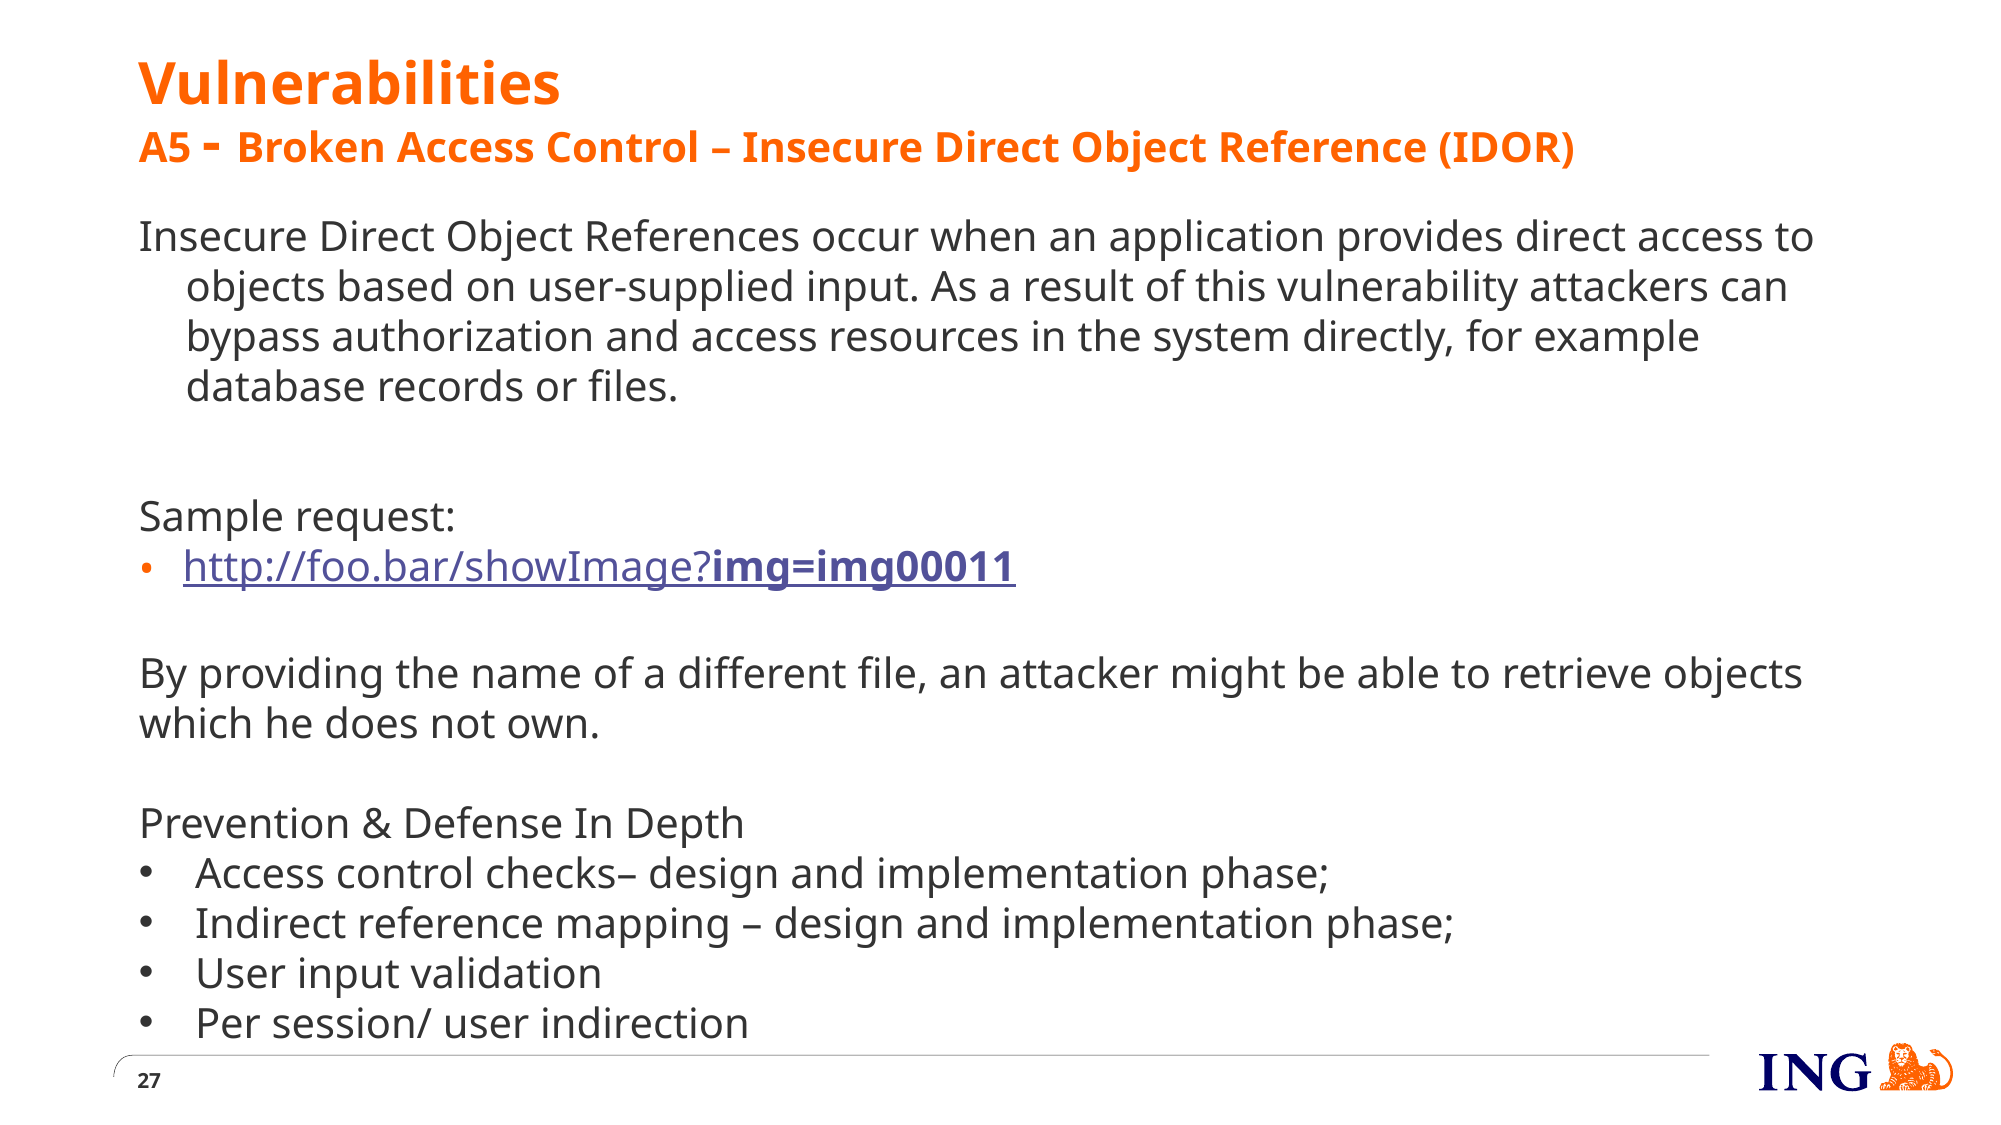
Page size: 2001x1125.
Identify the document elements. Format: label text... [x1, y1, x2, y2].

title Vulnerabilities A5 - Broken Access Control – Insecure Direct Object Reference (IDOR) [138, 46, 1860, 187]
slide_number 27 [137, 1066, 219, 1097]
list Insecure Direct Object References occur when an application provides direct access to objects based on user-supplied input. As a result of this vulnerability attackers can bypass authorization and access resources in the system directly, for example database records or files. Sample request: http://foo.bar/showImage?img=img00011 By providing the name of a different file, an attacker might be able to retrieve objects which he does not own. Prevention & Defense In Depth Access control checks– design and implementation phase; Indirect reference mapping – design and implementation phase; User input validation Per session/ user indirection [138, 209, 1860, 1025]
